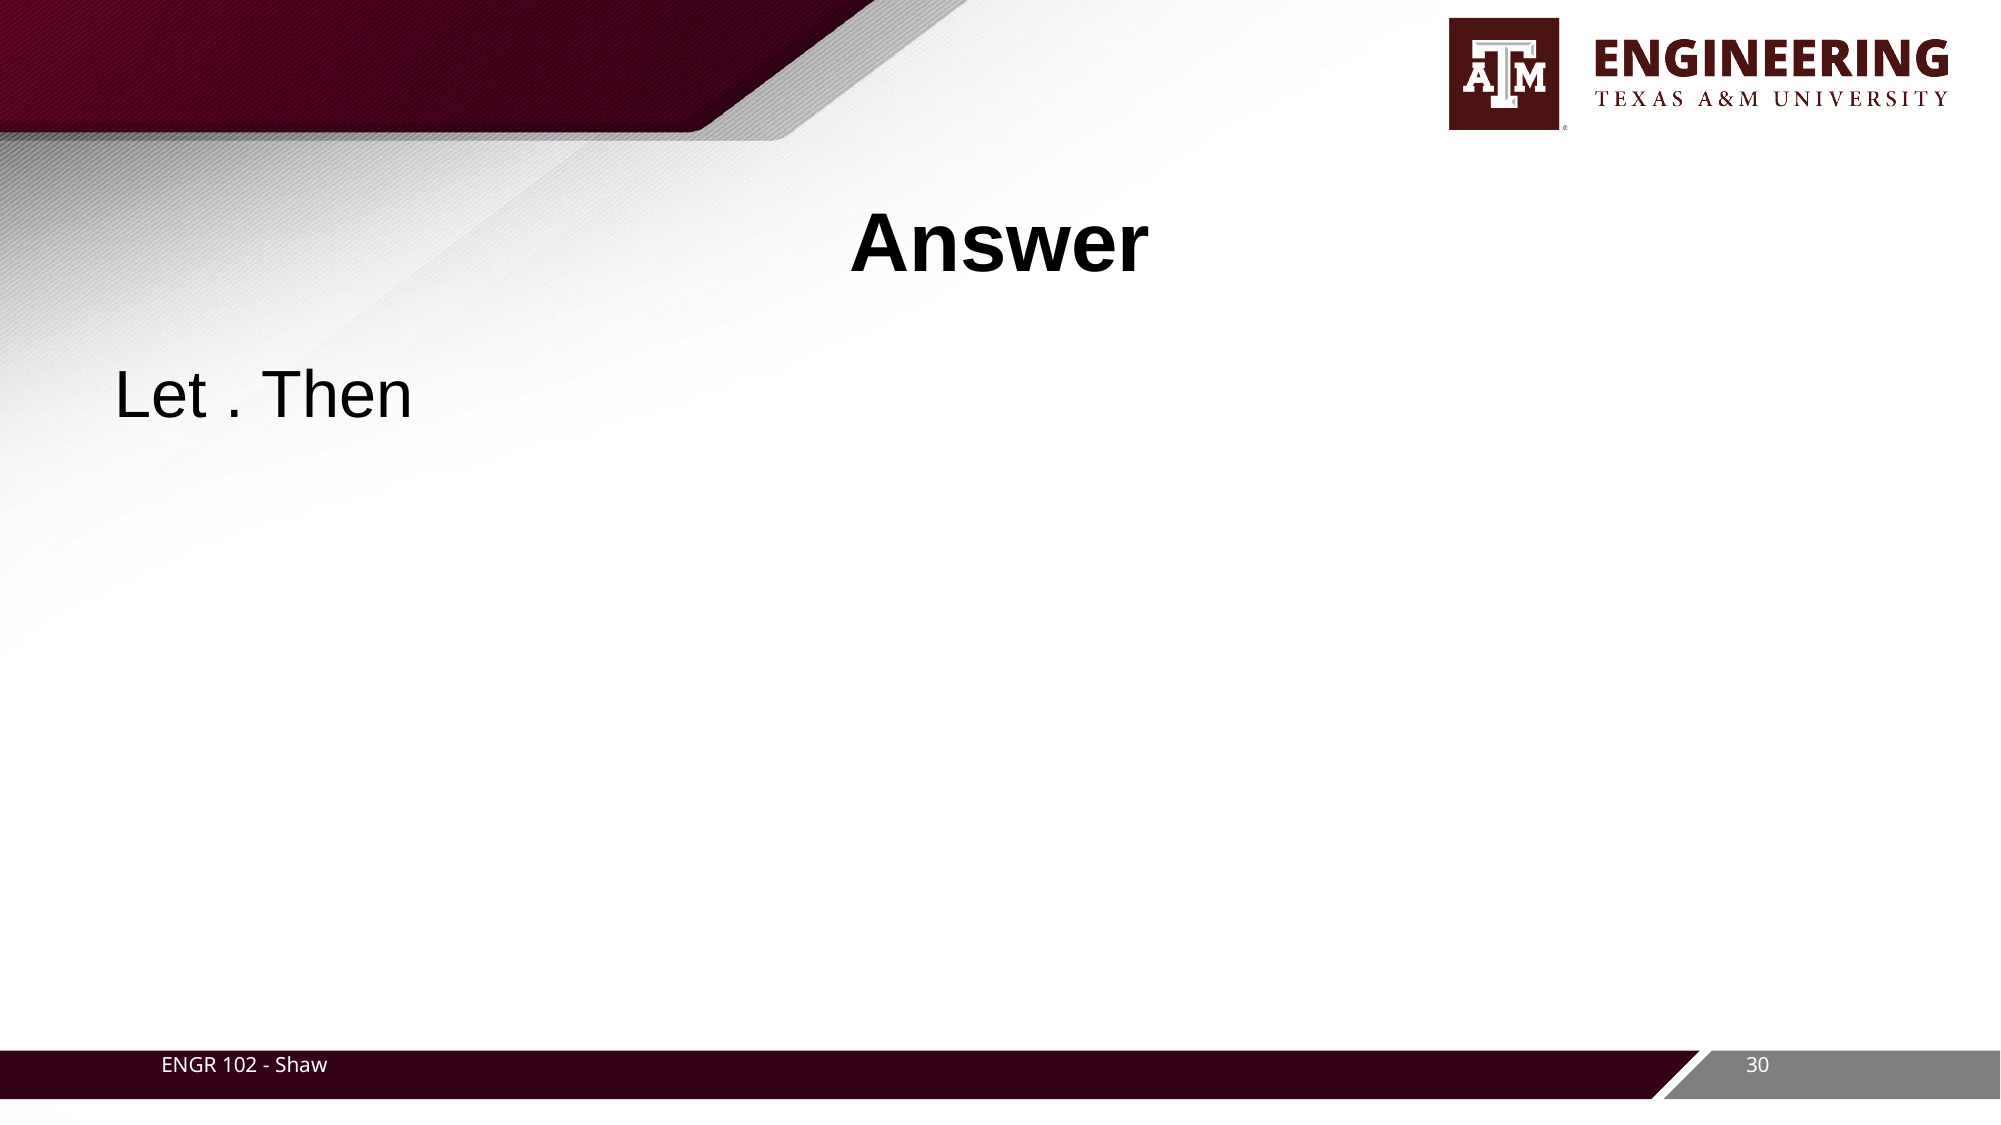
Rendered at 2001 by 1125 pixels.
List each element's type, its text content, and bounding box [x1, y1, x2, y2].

title Answer [99, 172, 1900, 304]
picture [0, 0, 2001, 1125]
